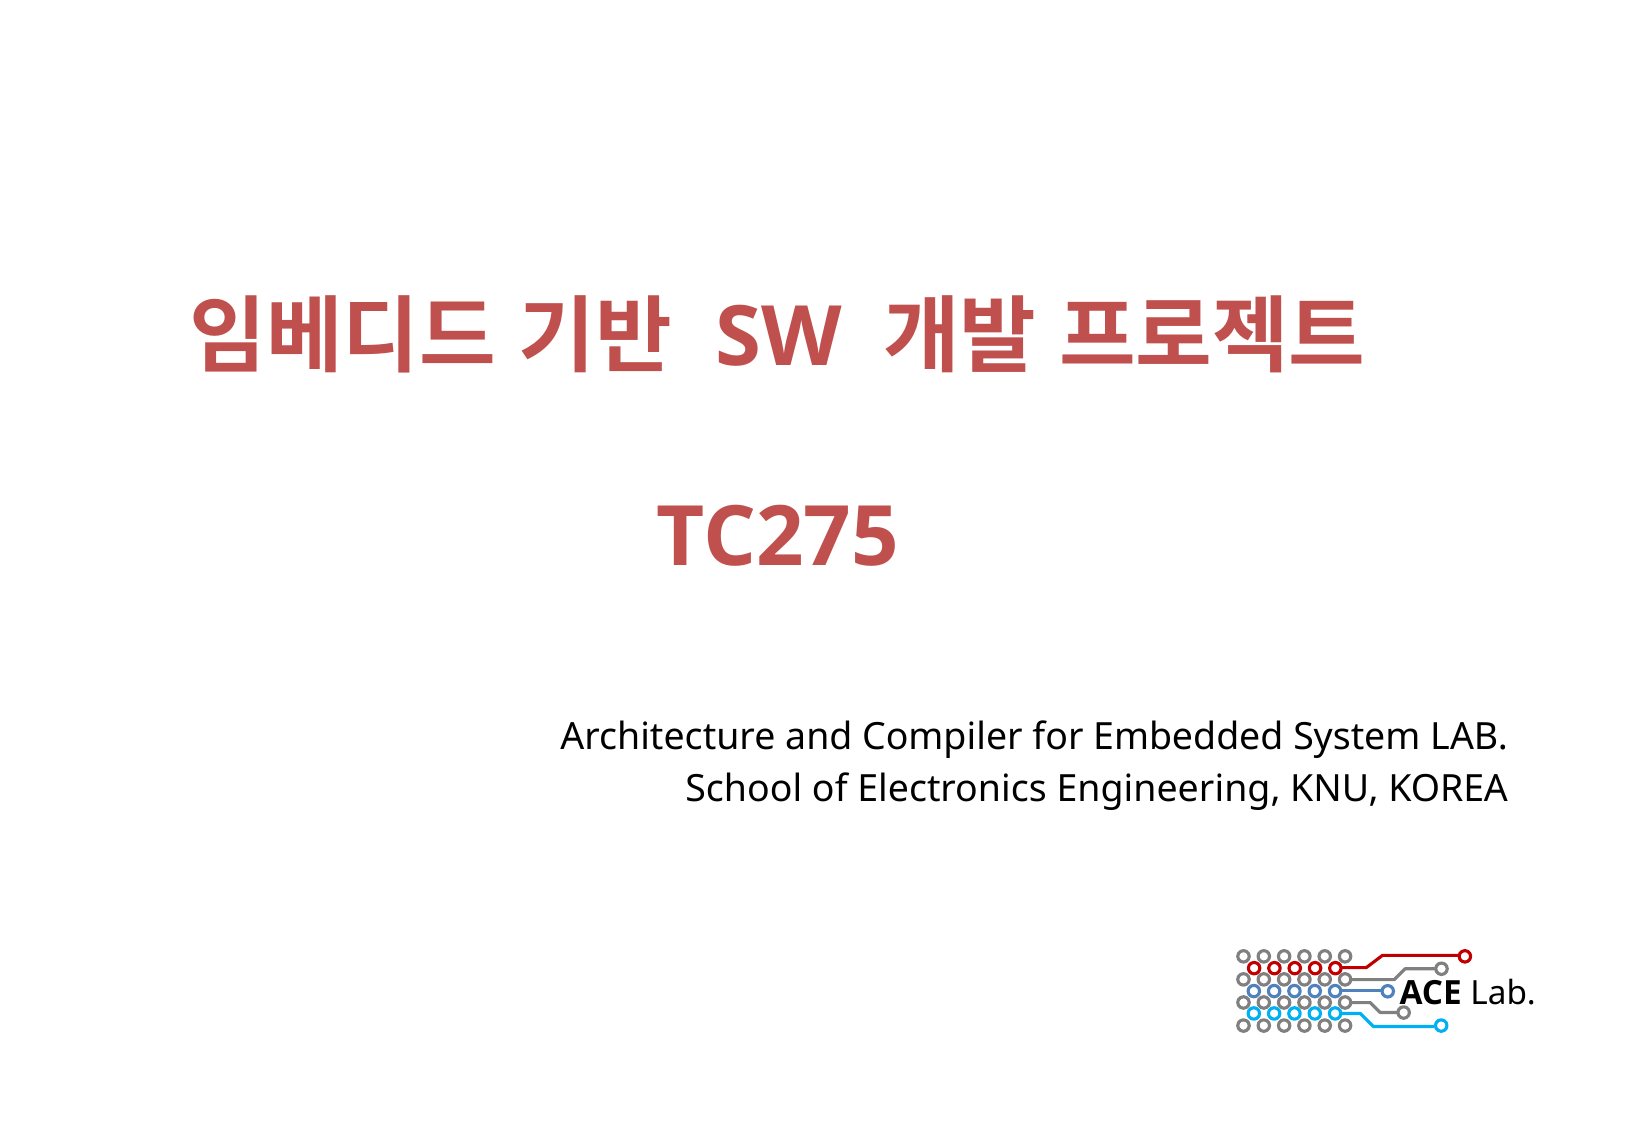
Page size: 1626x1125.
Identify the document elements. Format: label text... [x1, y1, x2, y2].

title 임베디드 기반 SW 개발 프로젝트 TC275 [56, 265, 1499, 599]
subtitle Architecture and Compiler for Embedded System LAB. School of Electronics Engineering, KNU, KOREA [239, 704, 1524, 857]
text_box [1237, 950, 1593, 1032]
